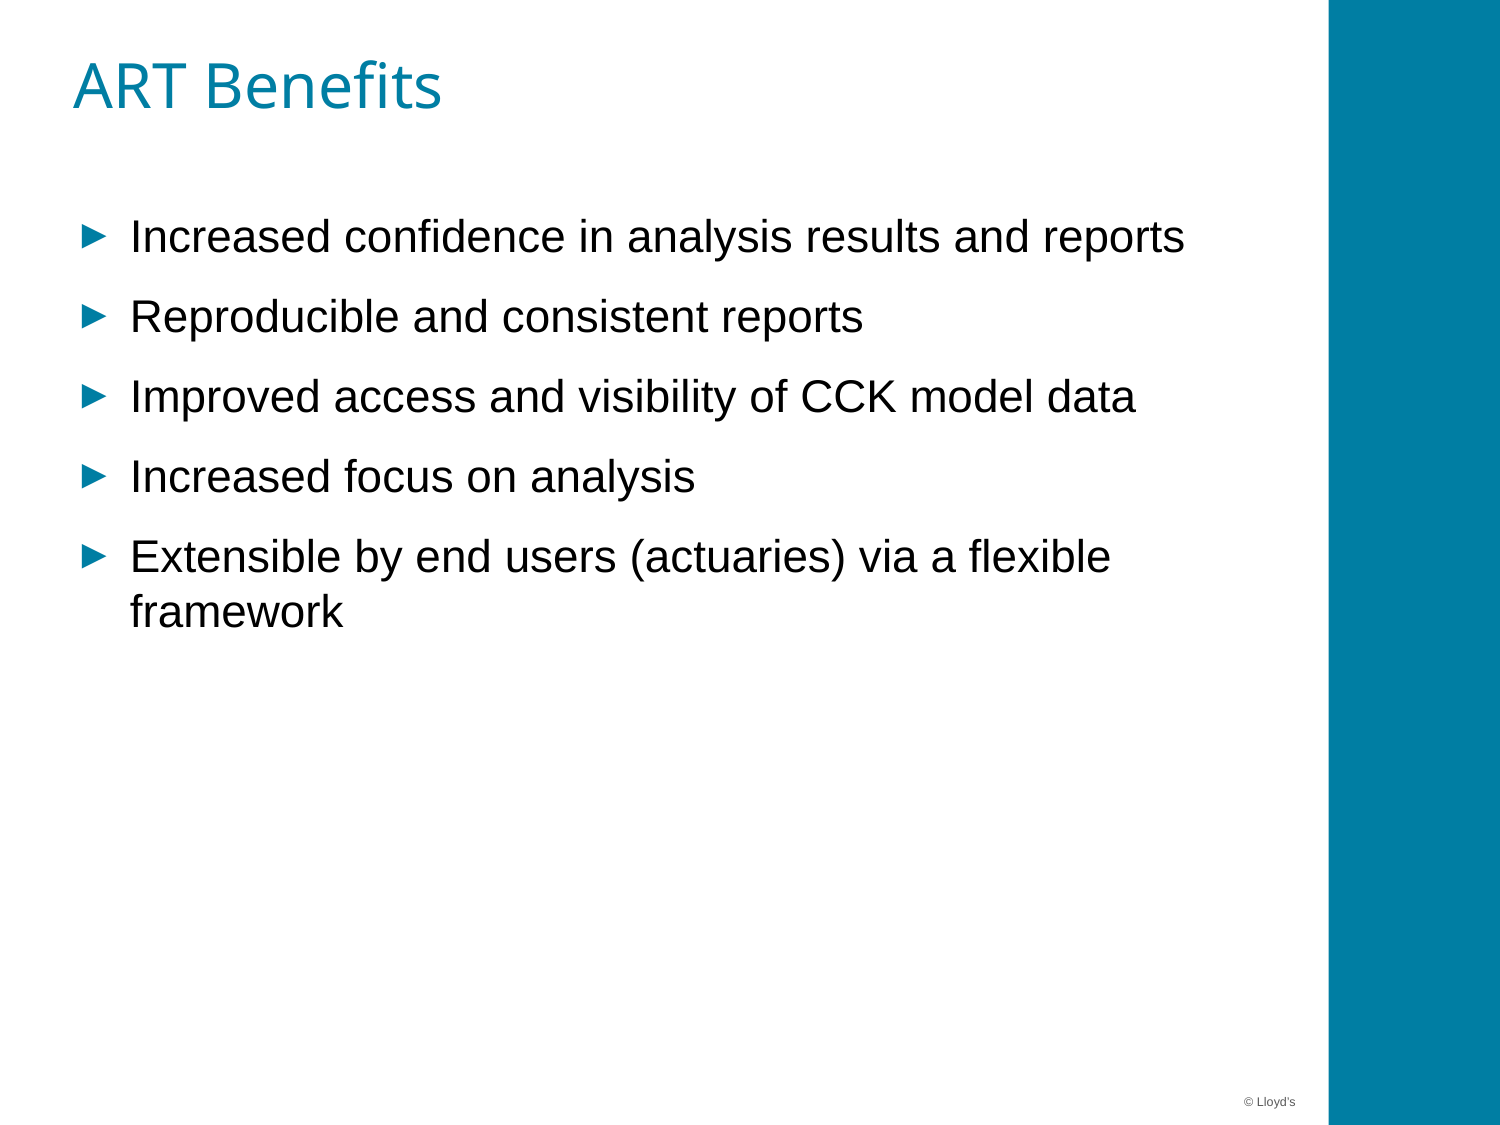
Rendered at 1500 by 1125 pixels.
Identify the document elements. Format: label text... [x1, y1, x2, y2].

title ART Benefits [73, 54, 1300, 185]
list Increased confidence in analysis results and reports Reproducible and consistent reports Improved access and visibility of CCK model data Increased focus on analysis Extensible by end users (actuaries) via a flexible framework [73, 206, 1300, 1016]
